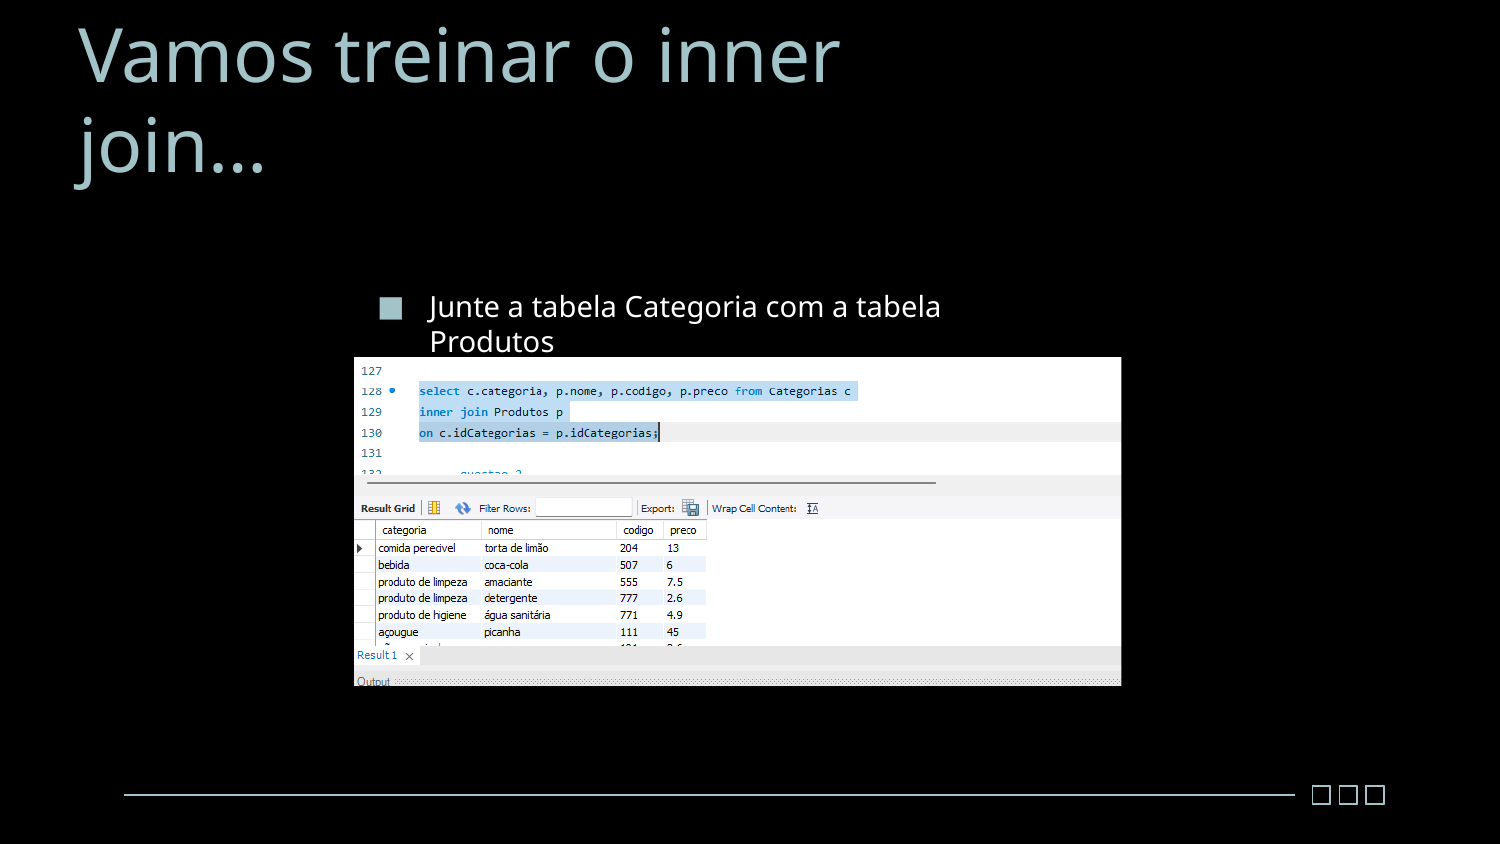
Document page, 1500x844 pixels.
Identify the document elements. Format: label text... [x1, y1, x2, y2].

subtitle Junte a tabela Categoria com a tabela Produtos [339, 124, 1080, 453]
title Vamos treinar o inner join… [63, 50, 868, 145]
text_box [1312, 785, 1385, 805]
picture [353, 356, 1122, 686]
